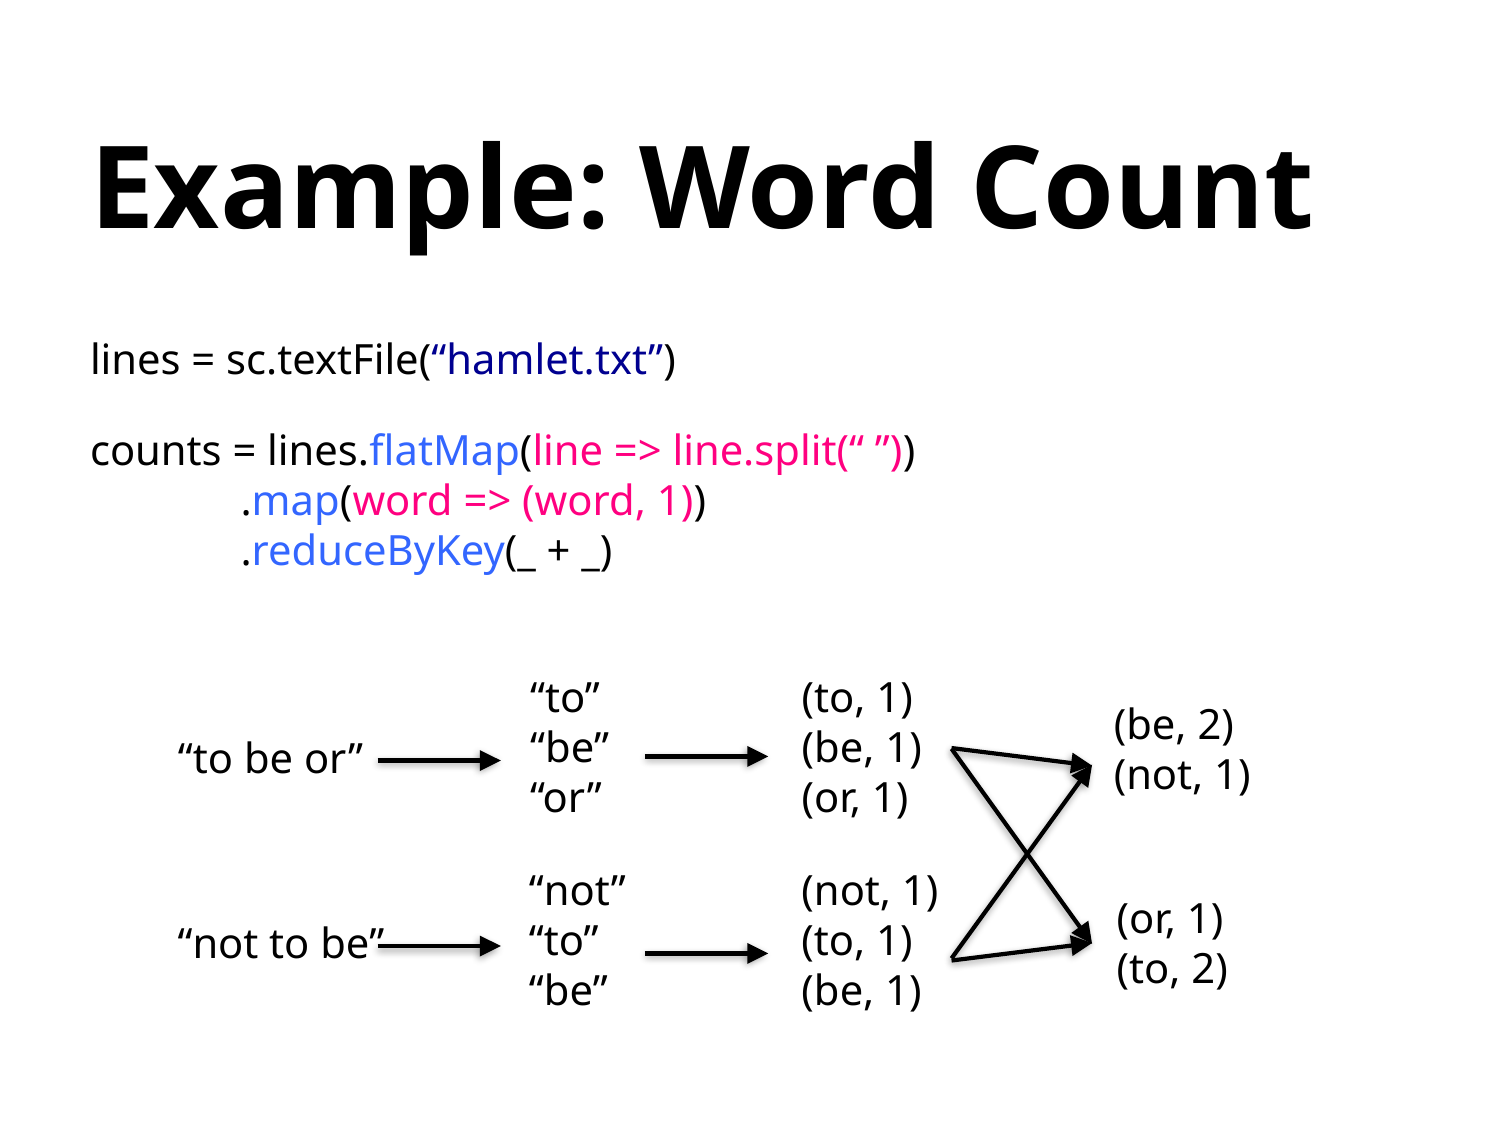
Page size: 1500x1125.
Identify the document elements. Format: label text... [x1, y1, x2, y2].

list lines = sc.textFile(“hamlet.txt”) counts = lines.flatMap(line => line.split(“ ”)) .map(word => (word, 1)) .reduceByKey(_ + _) [74, 324, 1426, 751]
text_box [165, 662, 1263, 1048]
title Example: Word Count [74, 89, 1426, 278]
